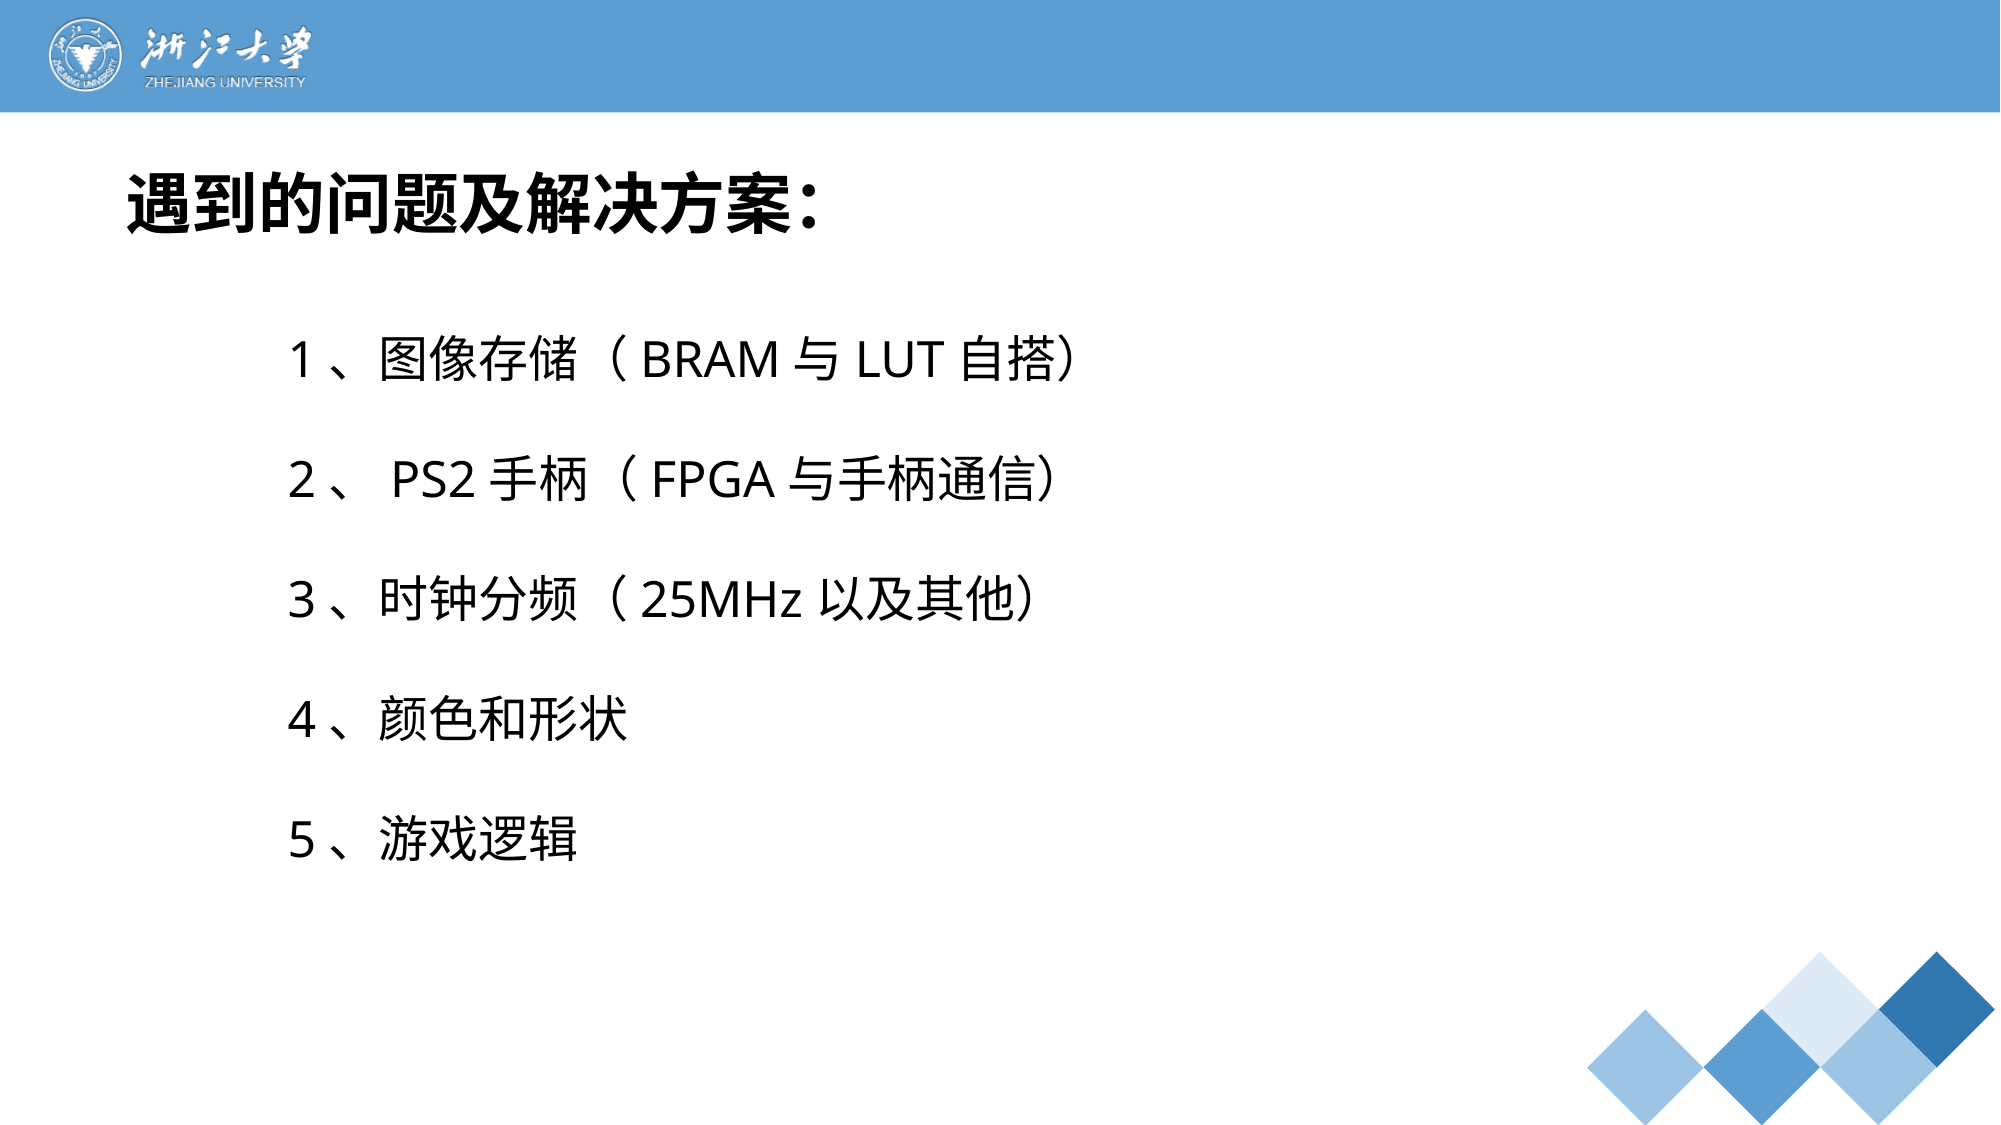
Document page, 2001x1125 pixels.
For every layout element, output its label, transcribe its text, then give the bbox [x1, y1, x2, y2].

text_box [1604, 968, 1978, 1109]
text_box 1、图像存储（BRAM与LUT自搭） 2、PS2手柄（FPGA与手柄通信） 3、时钟分频（25MHz以及其他） 4、颜色和形状 5、游戏逻辑 [122, 319, 1517, 935]
text_box [0, 0, 2000, 113]
text_box 遇到的问题及解决方案： [110, 154, 900, 249]
picture [49, 16, 323, 96]
